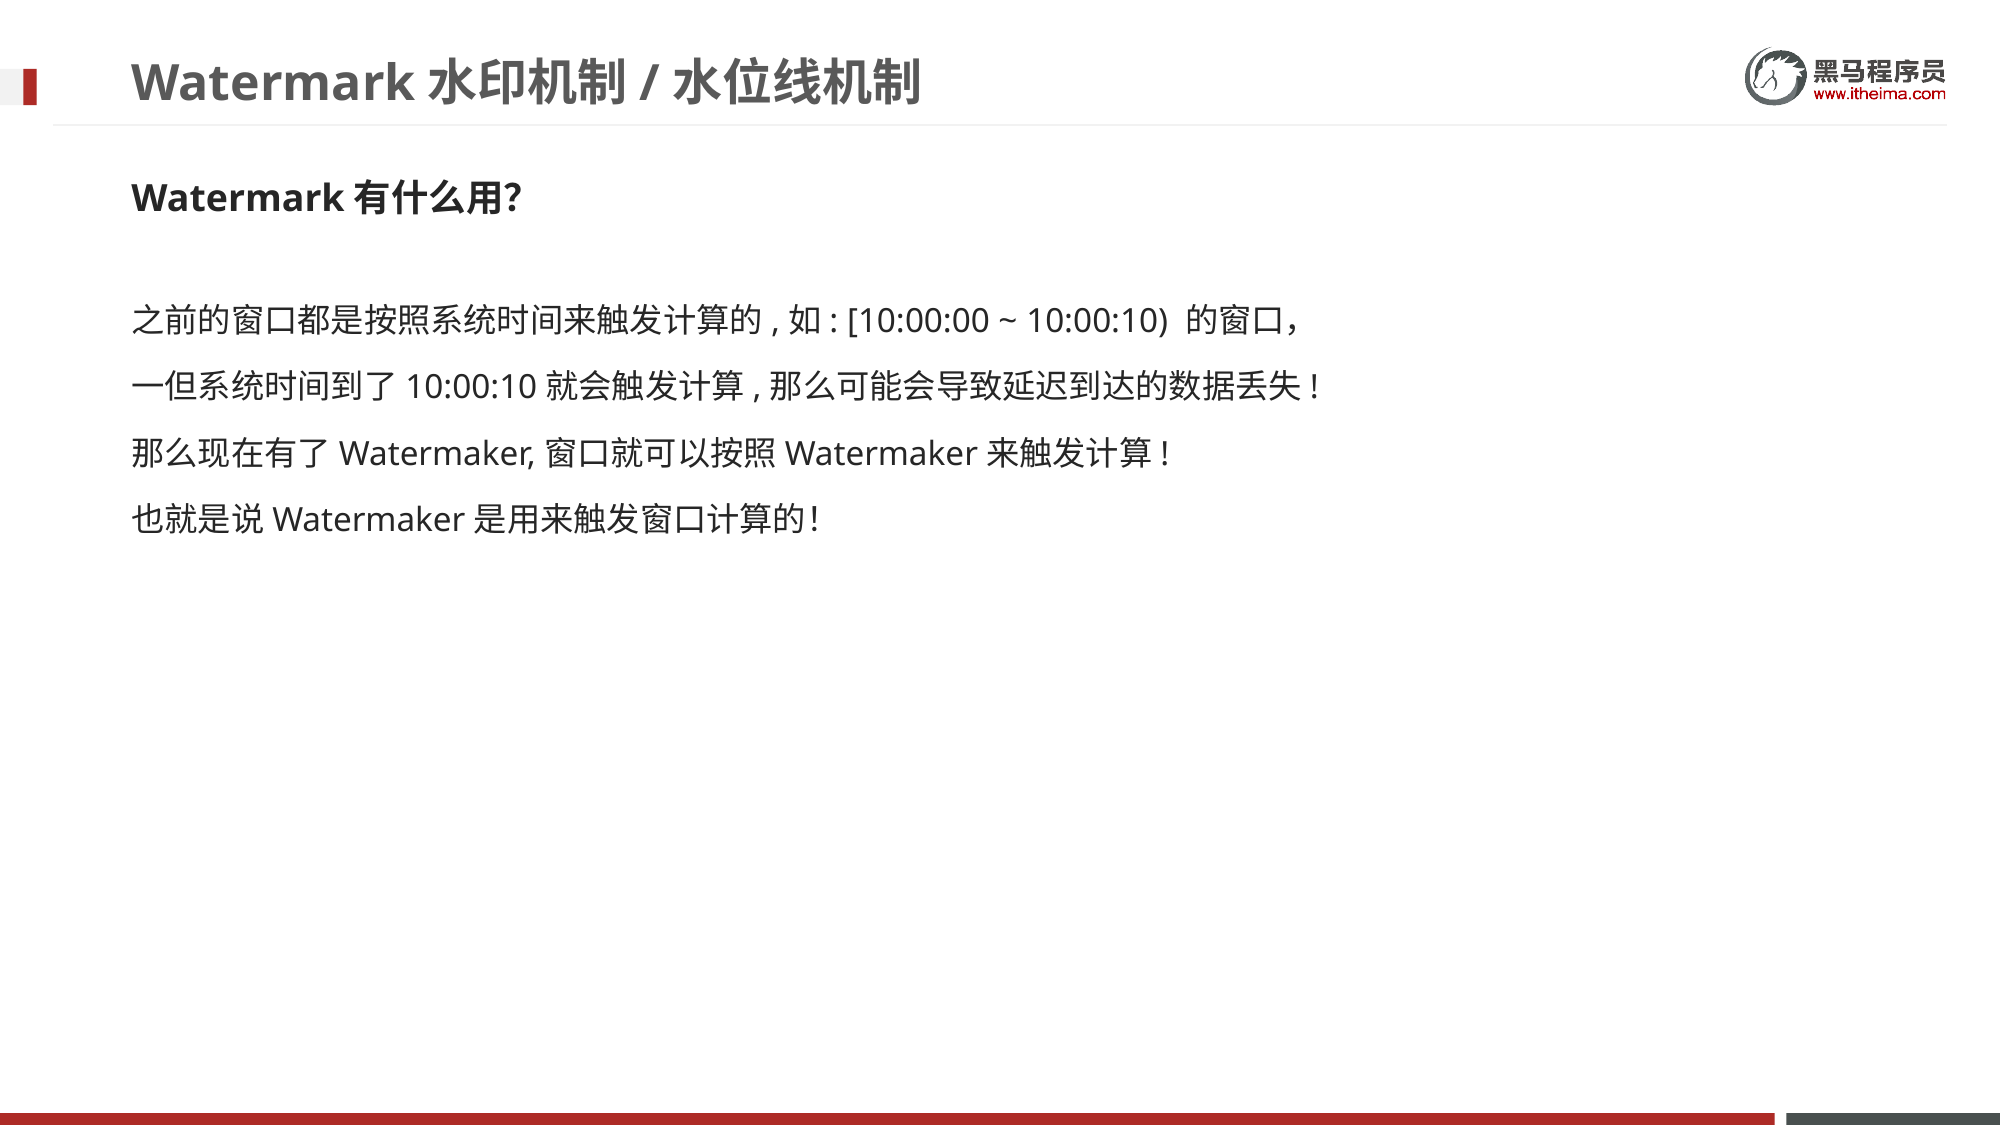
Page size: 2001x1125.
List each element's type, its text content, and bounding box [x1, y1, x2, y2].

list Watermark有什么用？ [116, 154, 1872, 239]
picture [1744, 46, 1946, 106]
title Watermark水印机制/水位线机制 [116, 38, 1556, 124]
list 之前的窗口都是按照系统时间来触发计算的,如: [10:00:00 ~ 10:00:10) 的窗口， 一但系统时间到了10:00:10就会触发计算,那么可能会导致延迟到达的数据丢失! 那么现在有了Watermaker,窗口就可以按照Watermaker来触发计算! 也就是说Watermaker是用来触发窗口计算的！ [116, 271, 1872, 964]
